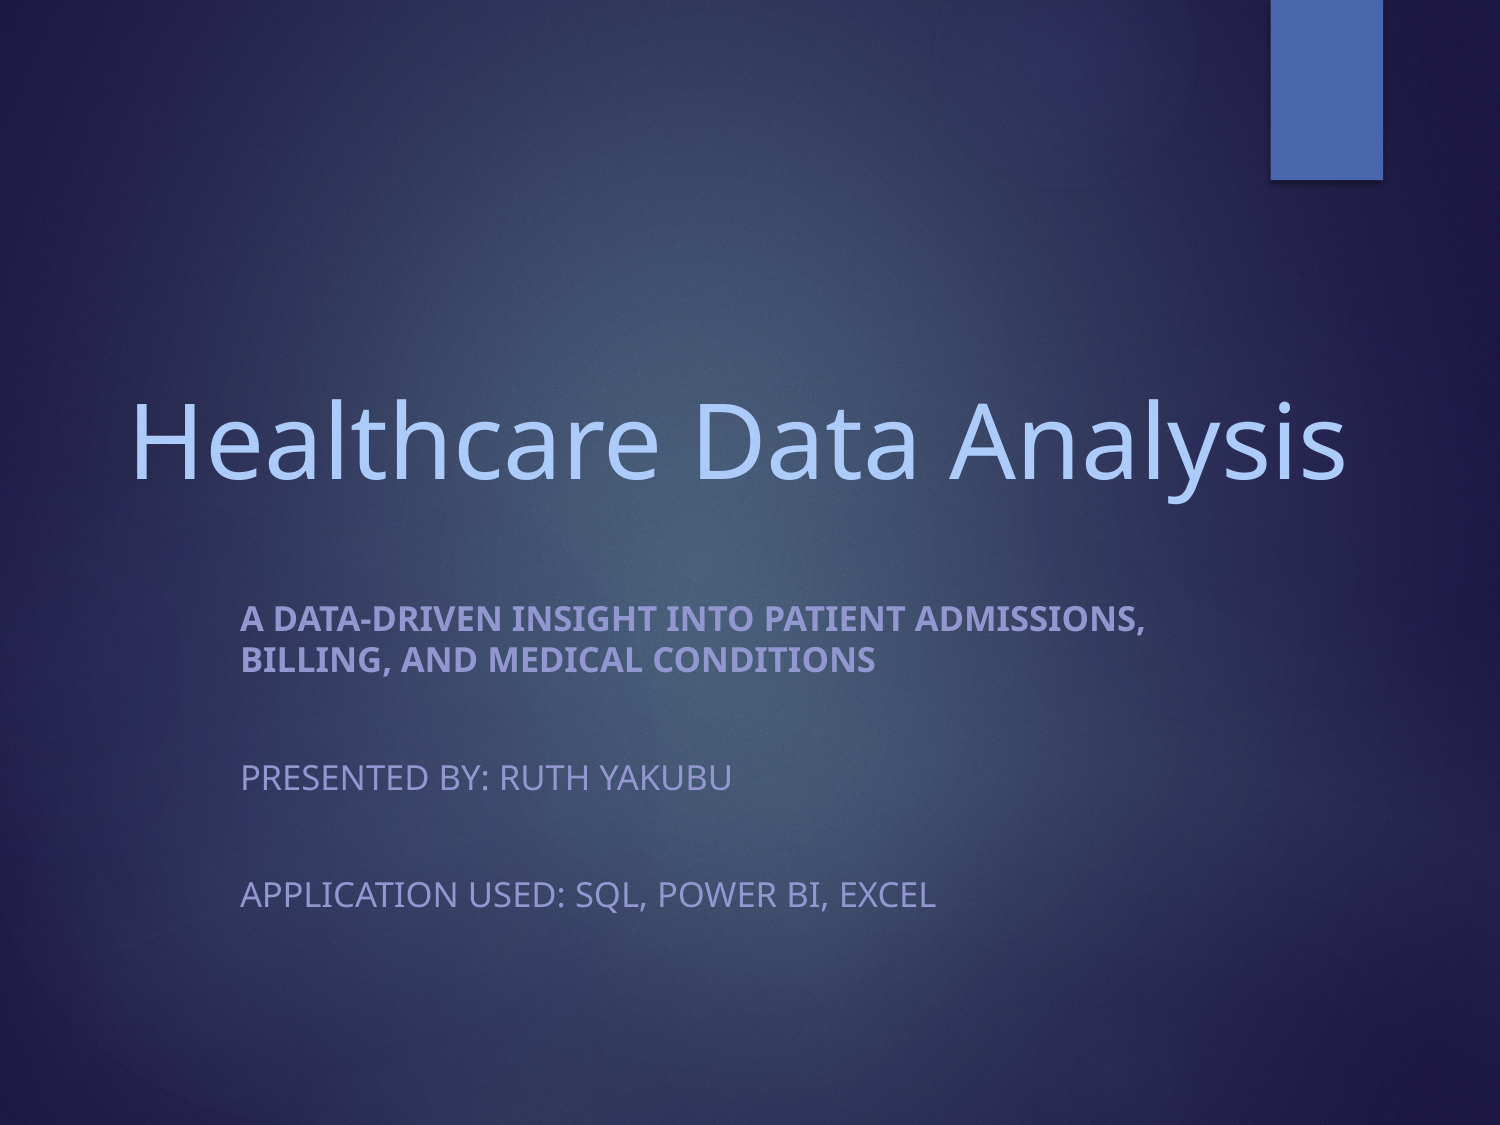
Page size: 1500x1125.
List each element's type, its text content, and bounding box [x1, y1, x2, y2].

subtitle A Data-Driven Insight into Patient Admissions, Billing, and Medical Conditions Presented by: Ruth Yakubu Application Used: SQL, Power BI, Excel [225, 589, 1275, 925]
title Healthcare Data Analysis [112, 265, 1388, 508]
